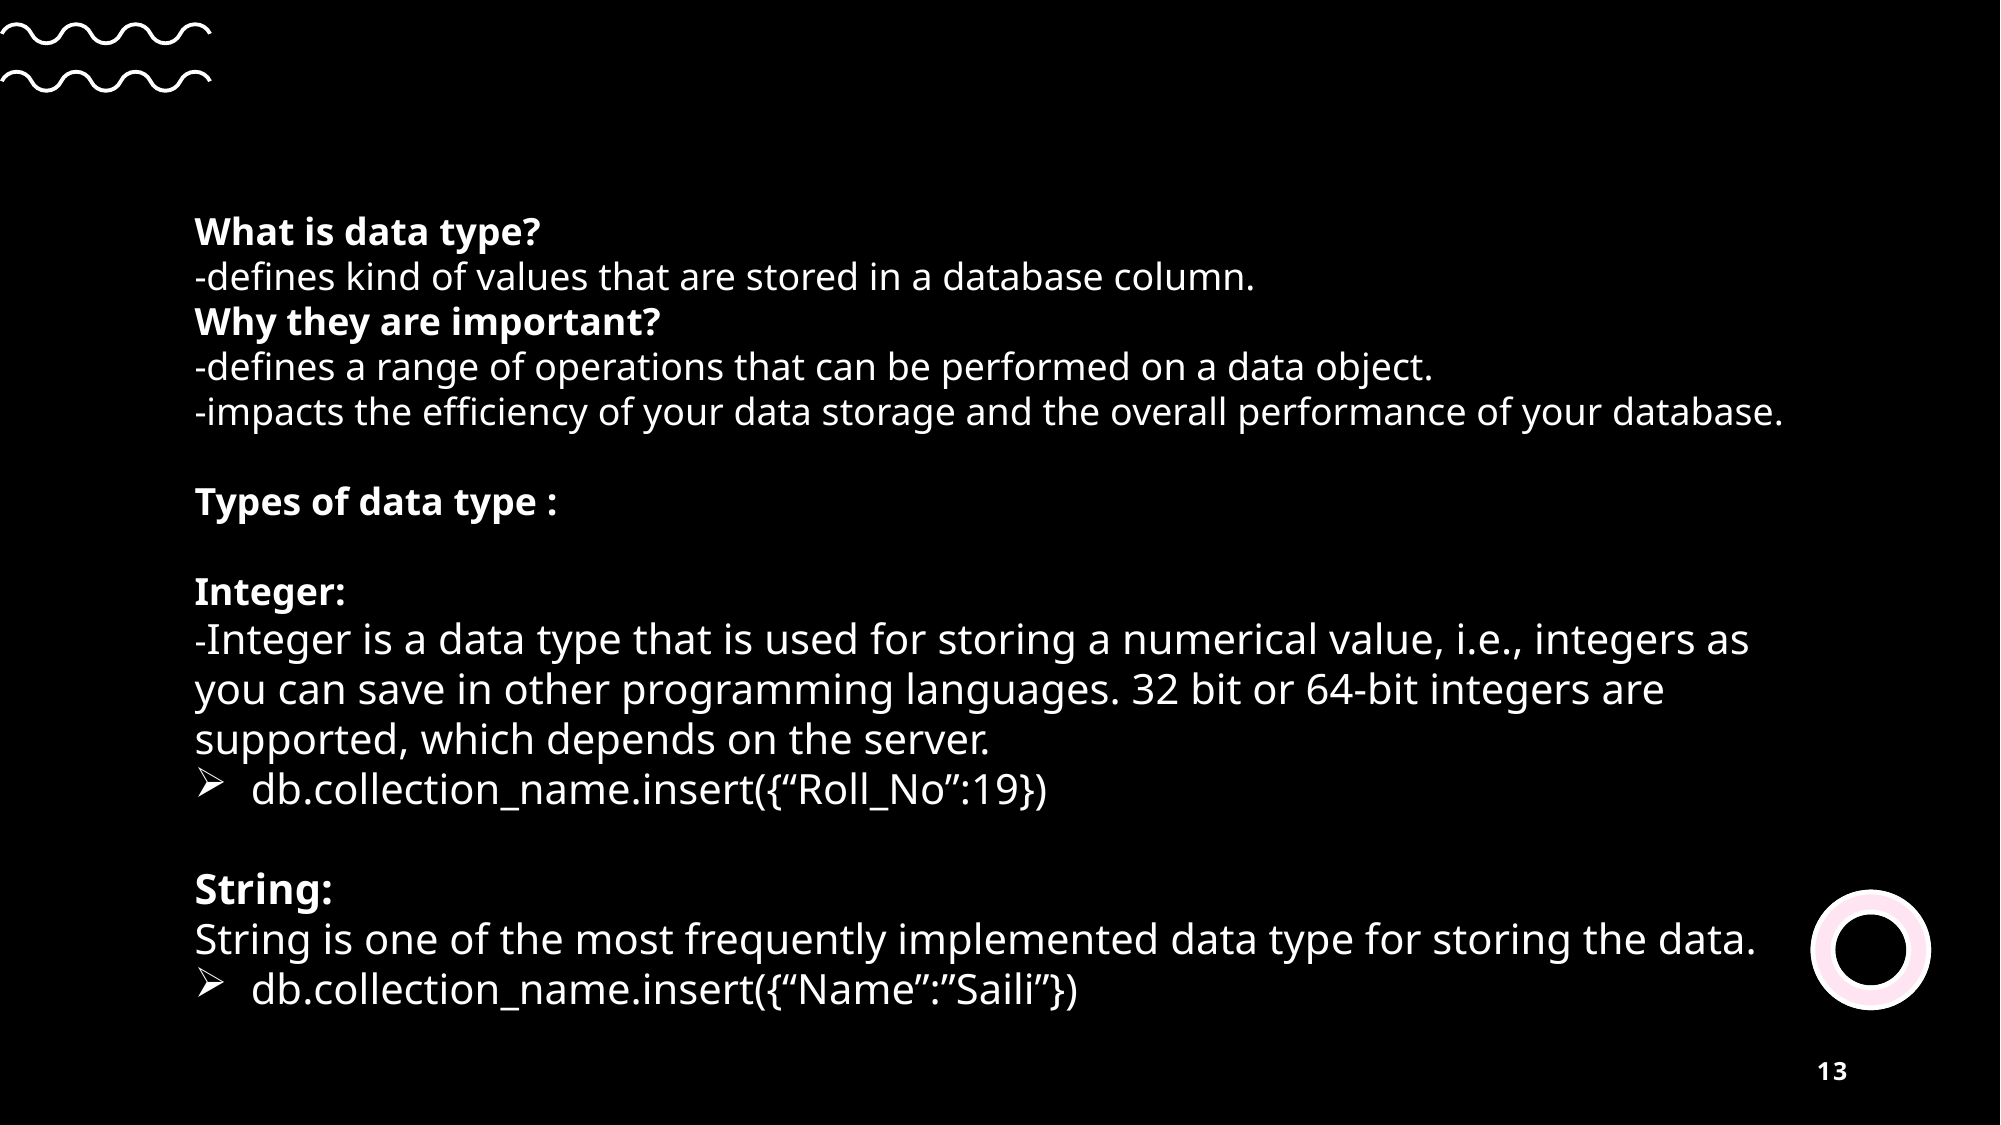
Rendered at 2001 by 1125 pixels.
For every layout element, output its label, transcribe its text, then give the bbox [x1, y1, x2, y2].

slide_number 13 [1820, 1042, 1863, 1103]
text_box What is data type? -defines kind of values that are stored in a database column. Why they are important? -defines a range of operations that can be performed on a data object. -impacts the efficiency of your data storage and the overall performance of your database. Types of data type : Integer: -Integer is a data type that is used for storing a numerical value, i.e., integers as you can save in other programming languages. 32 bit or 64-bit integers are supported, which depends on the server. db.collection_name.insert({“Roll_No”:19}) String: String is one of the most frequently implemented data type for storing the data. db.collection_name.insert({“Name”:”Saili”}) [179, 110, 1820, 1125]
